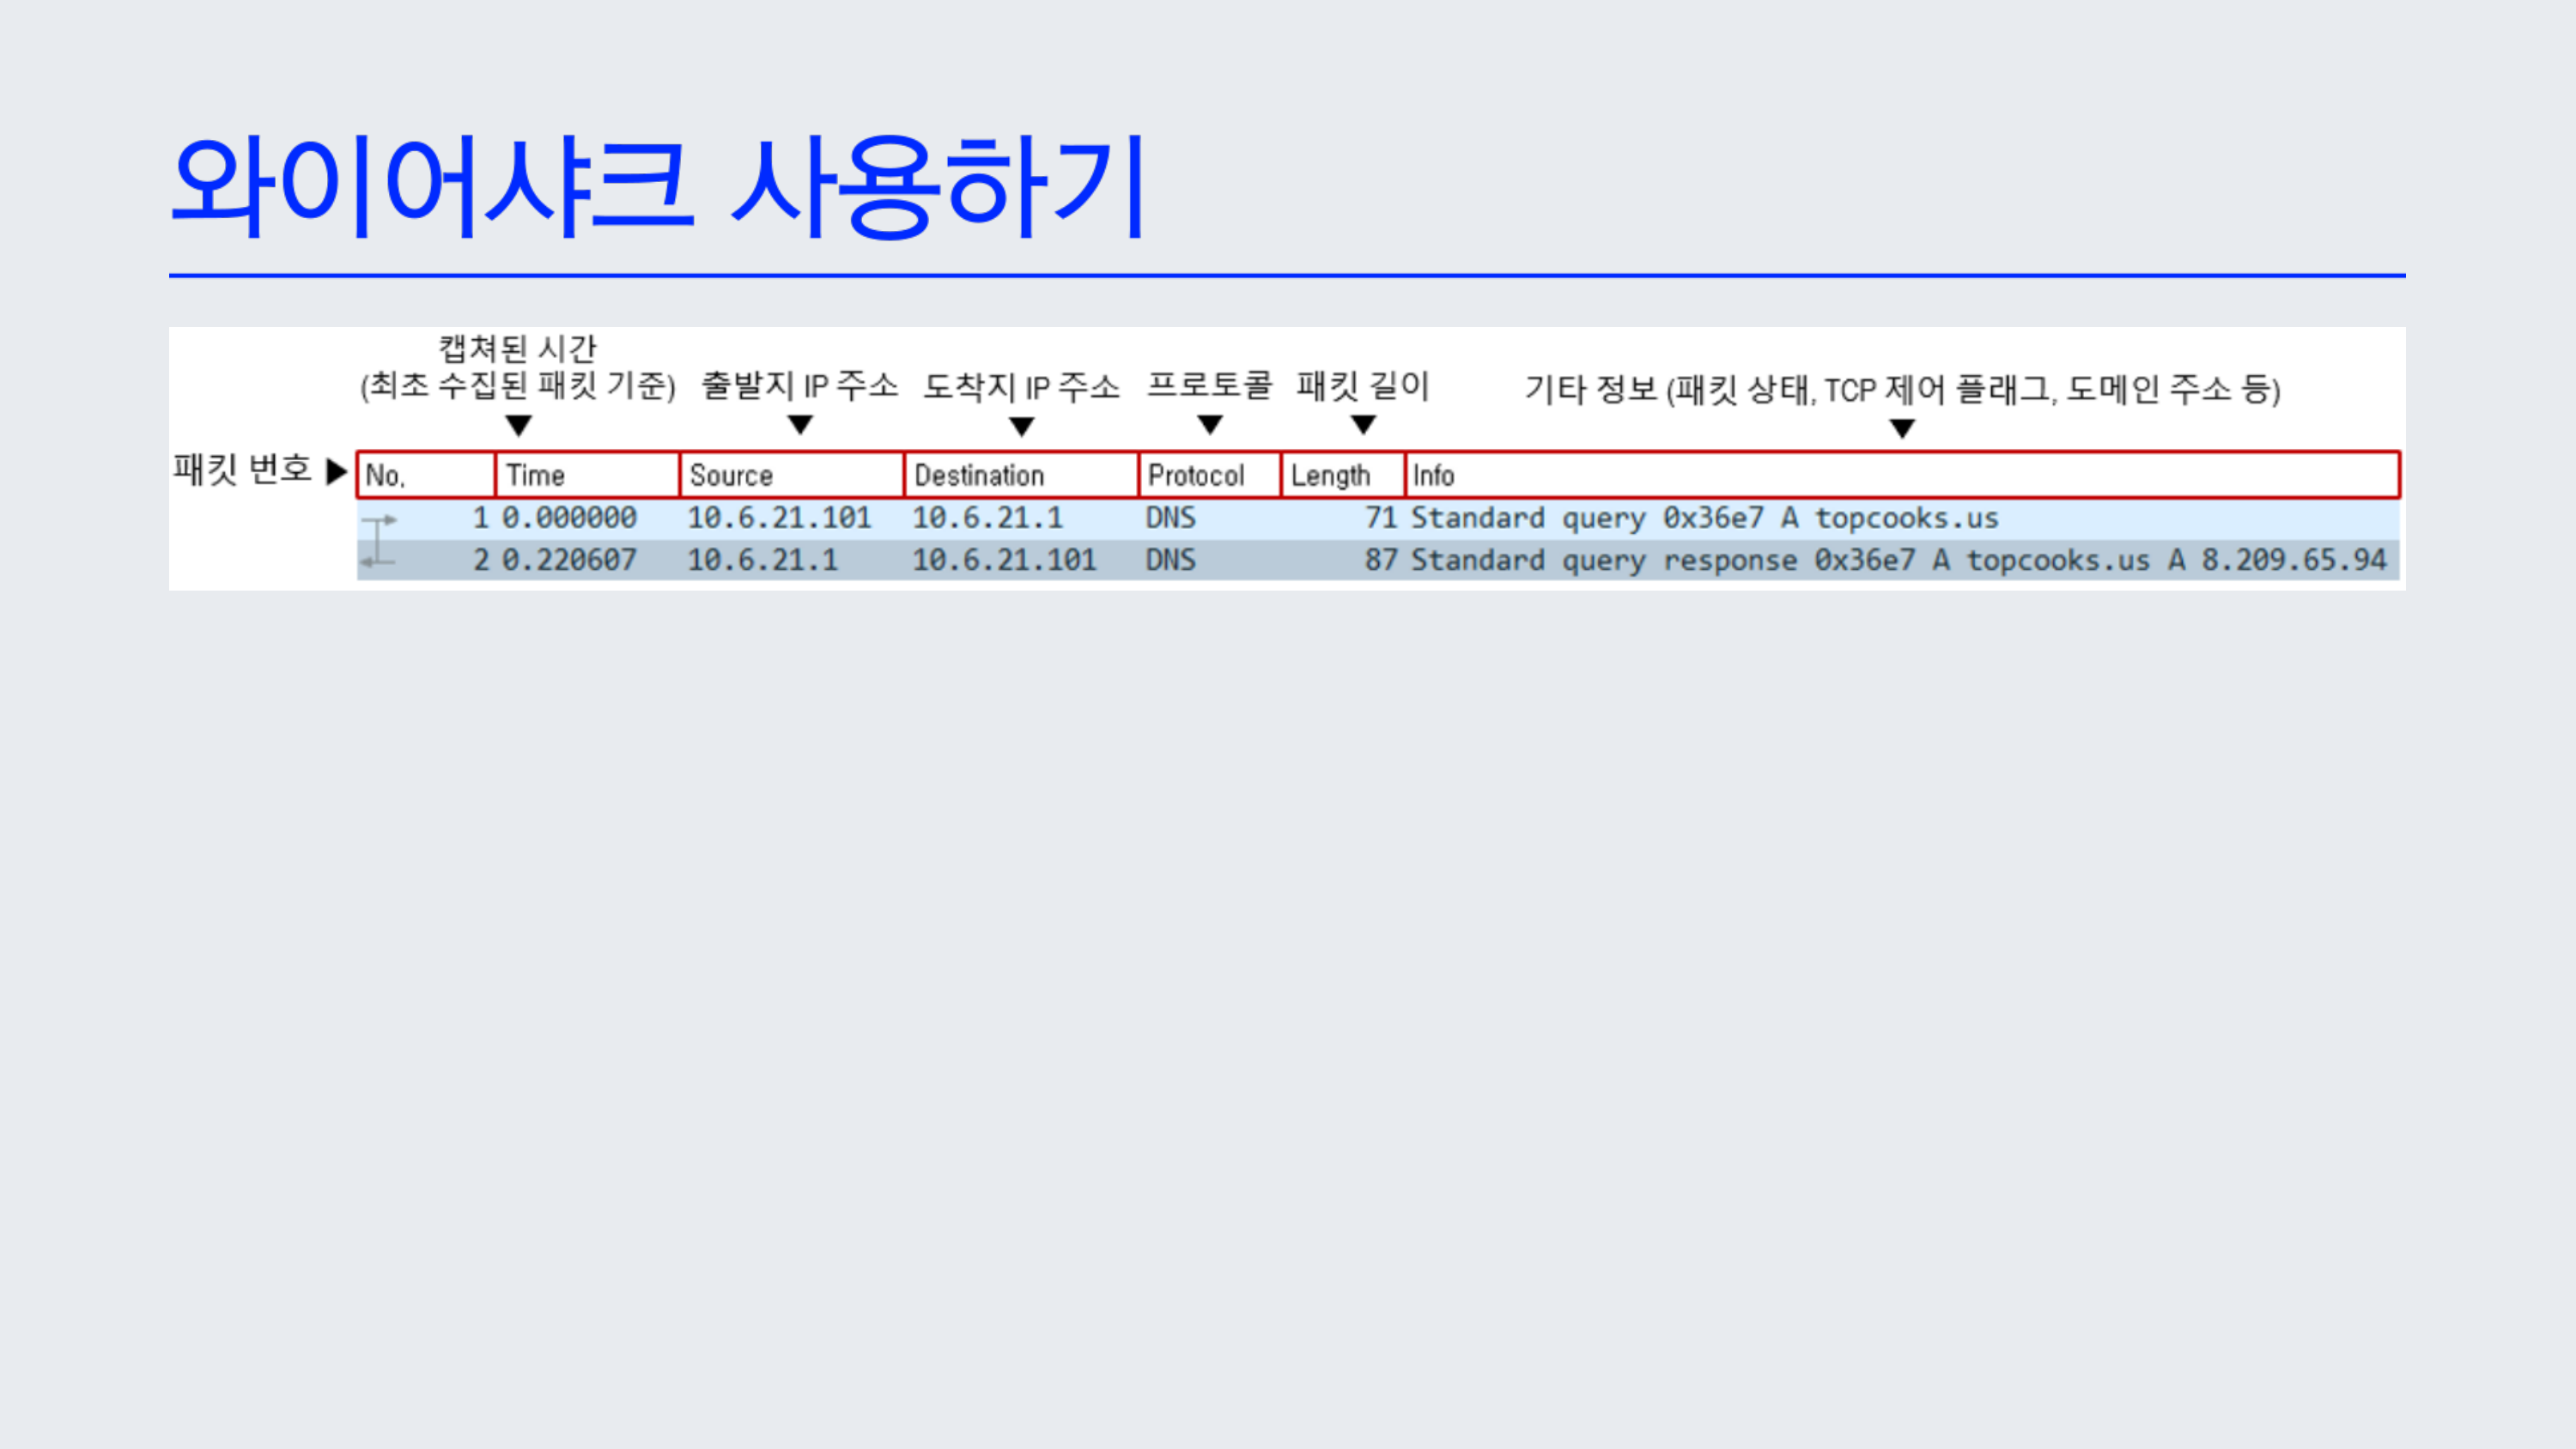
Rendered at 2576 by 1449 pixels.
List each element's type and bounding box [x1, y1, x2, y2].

text_box [169, 327, 2406, 591]
picture [152, 91, 1206, 297]
text_box [169, 267, 2406, 286]
